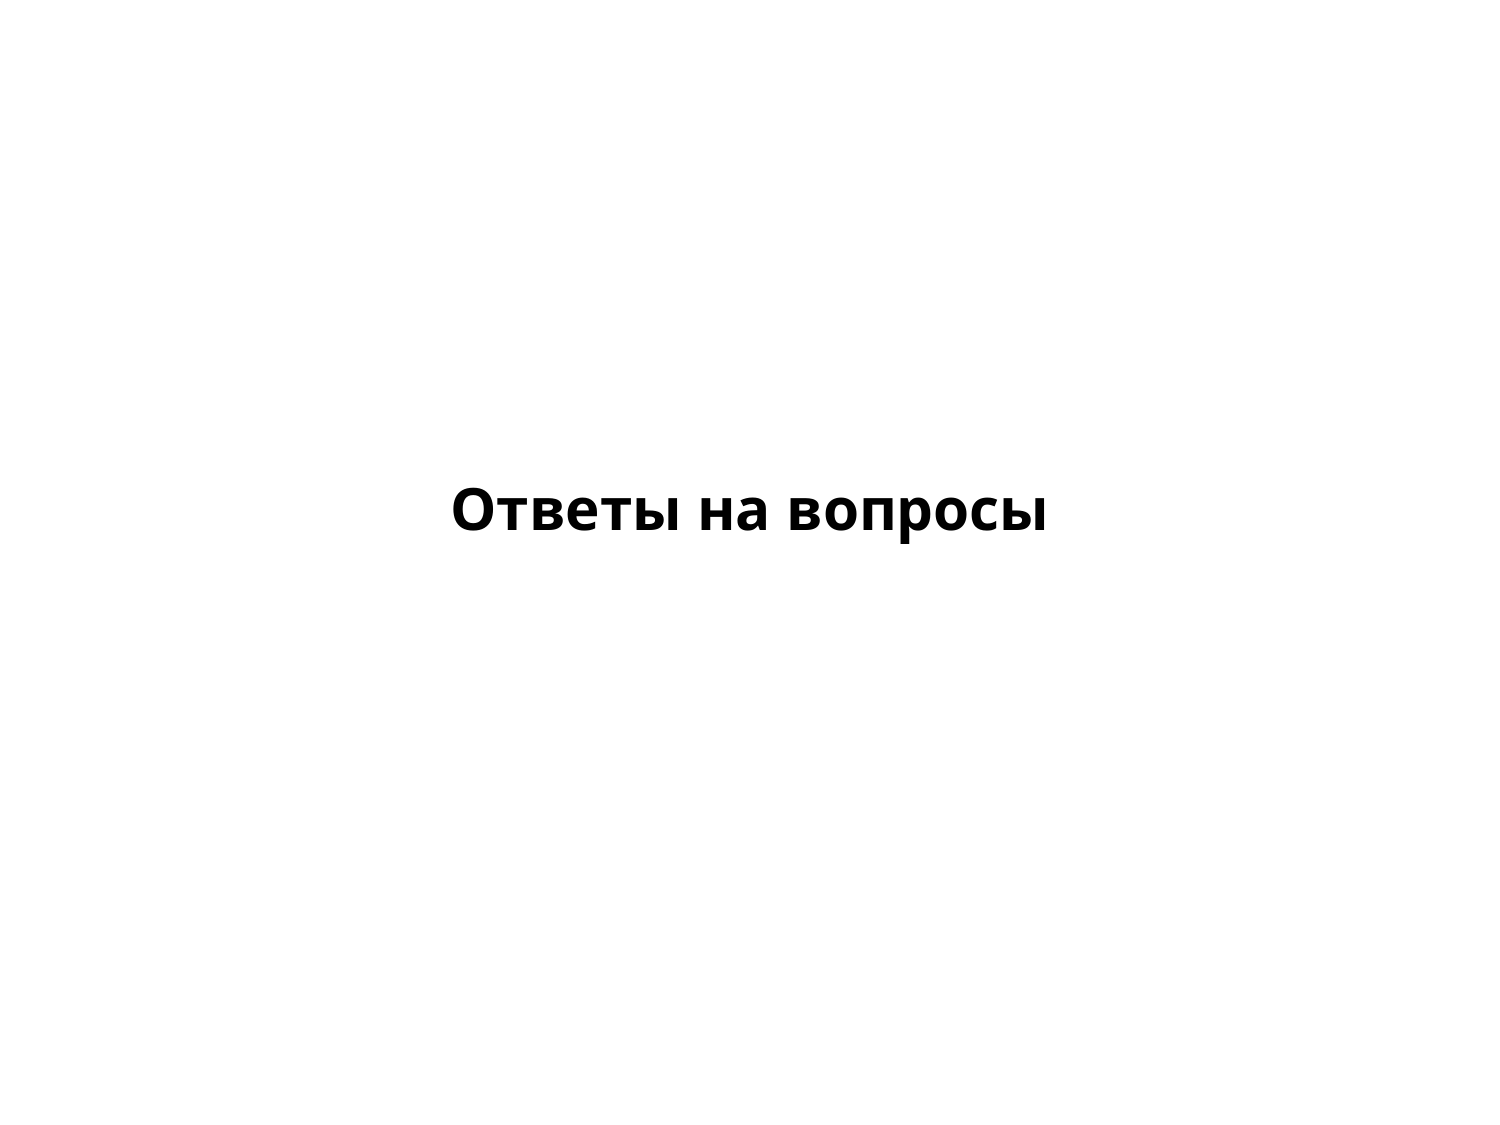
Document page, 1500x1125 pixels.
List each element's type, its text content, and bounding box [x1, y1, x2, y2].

text_box Ответы на вопросы [17, 464, 1483, 550]
